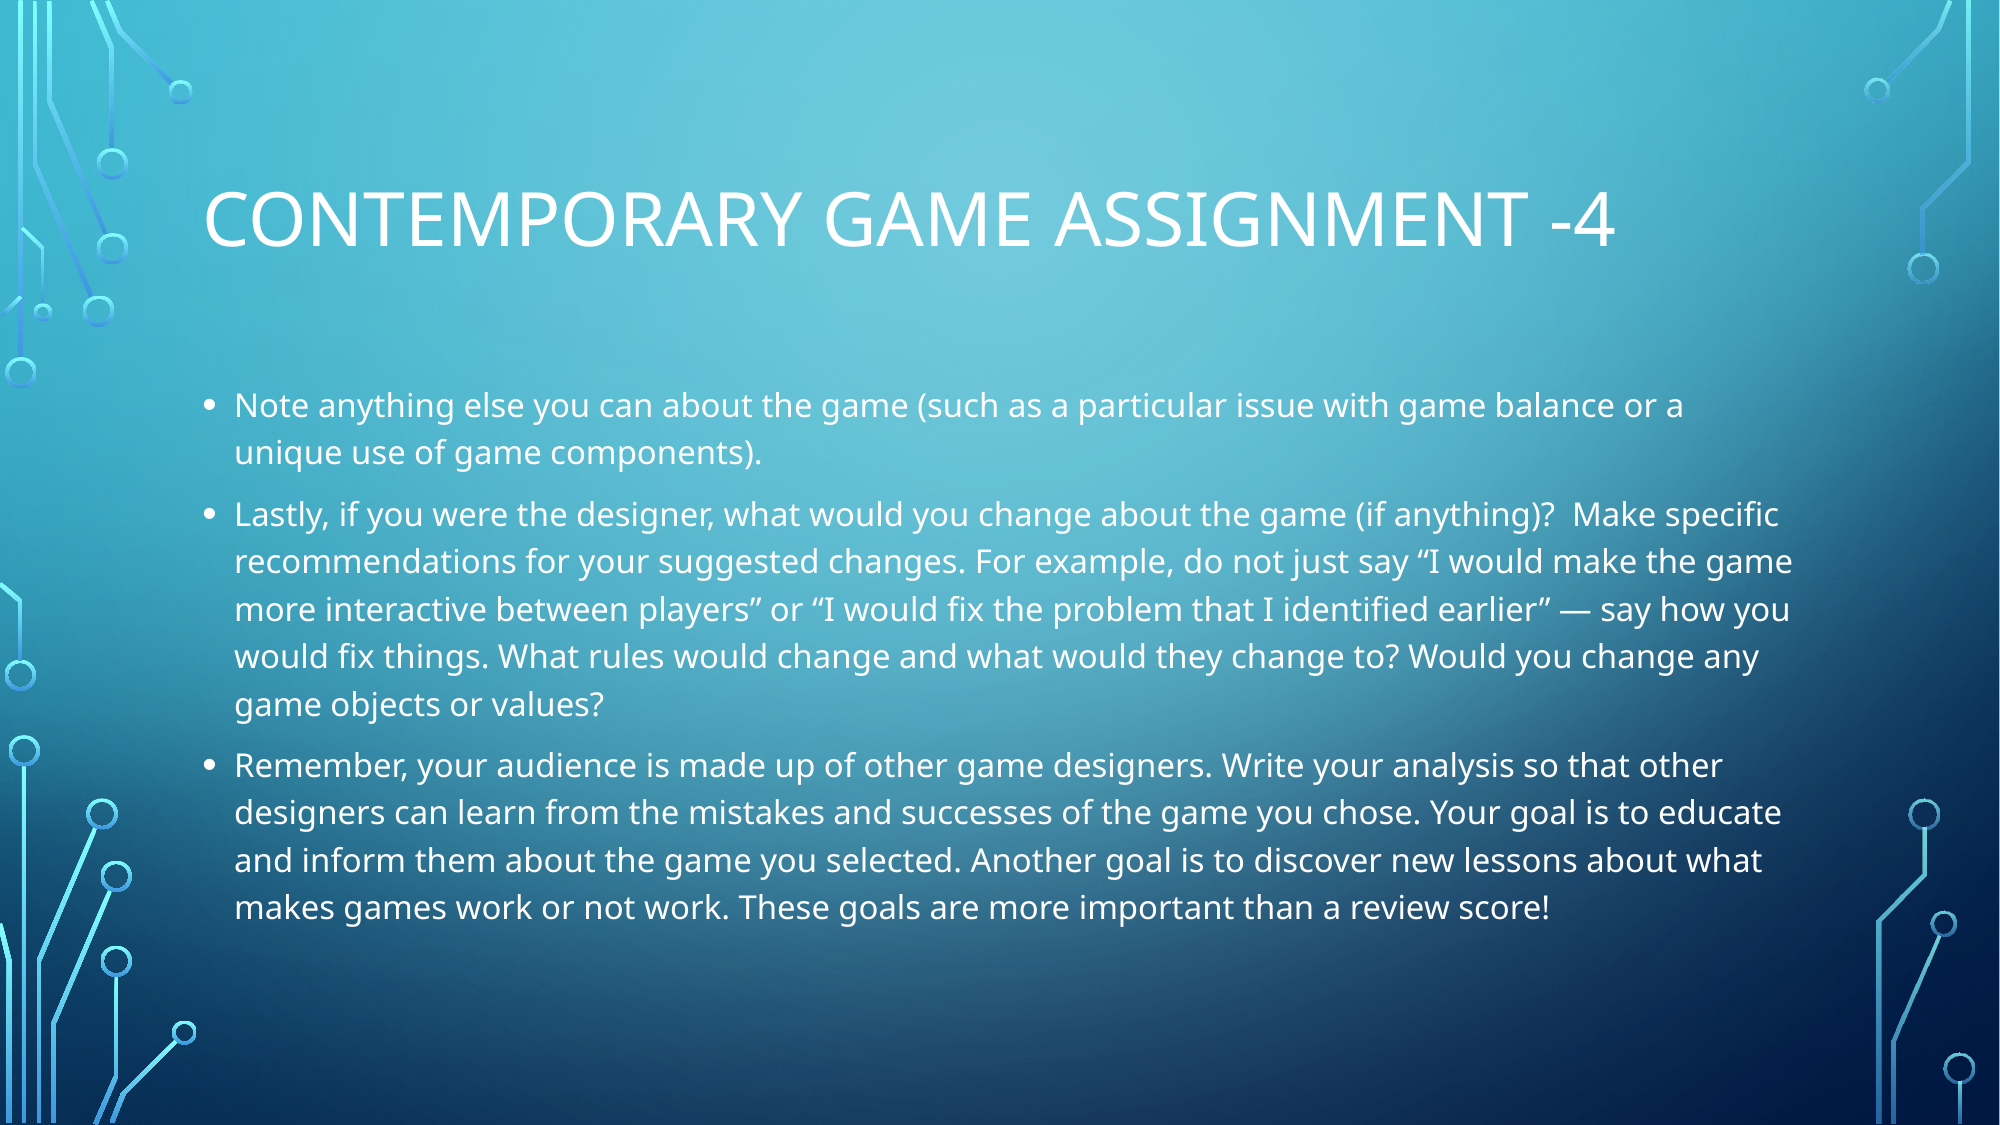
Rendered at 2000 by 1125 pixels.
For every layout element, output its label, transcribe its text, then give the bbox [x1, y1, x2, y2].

list Note anything else you can about the game (such as a particular issue with game balance or a unique use of game components). Lastly, if you were the designer, what would you change about the game (if anything)? Make specific recommendations for your suggested changes. For example, do not just say “I would make the game more interactive between players” or “I would fix the problem that I identified earlier” — say how you would fix things. What rules would change and what would they change to? Would you change any game objects or values? Remember, your audience is made up of other game designers. Write your analysis so that other designers can learn from the mistakes and successes of the game you chose. Your goal is to educate and inform them about the game you selected. Another goal is to discover new lessons about what makes games work or not work. These goals are more important than a review score! [187, 369, 1812, 950]
title Contemporary Game Assignment -4 [187, 101, 1812, 344]
